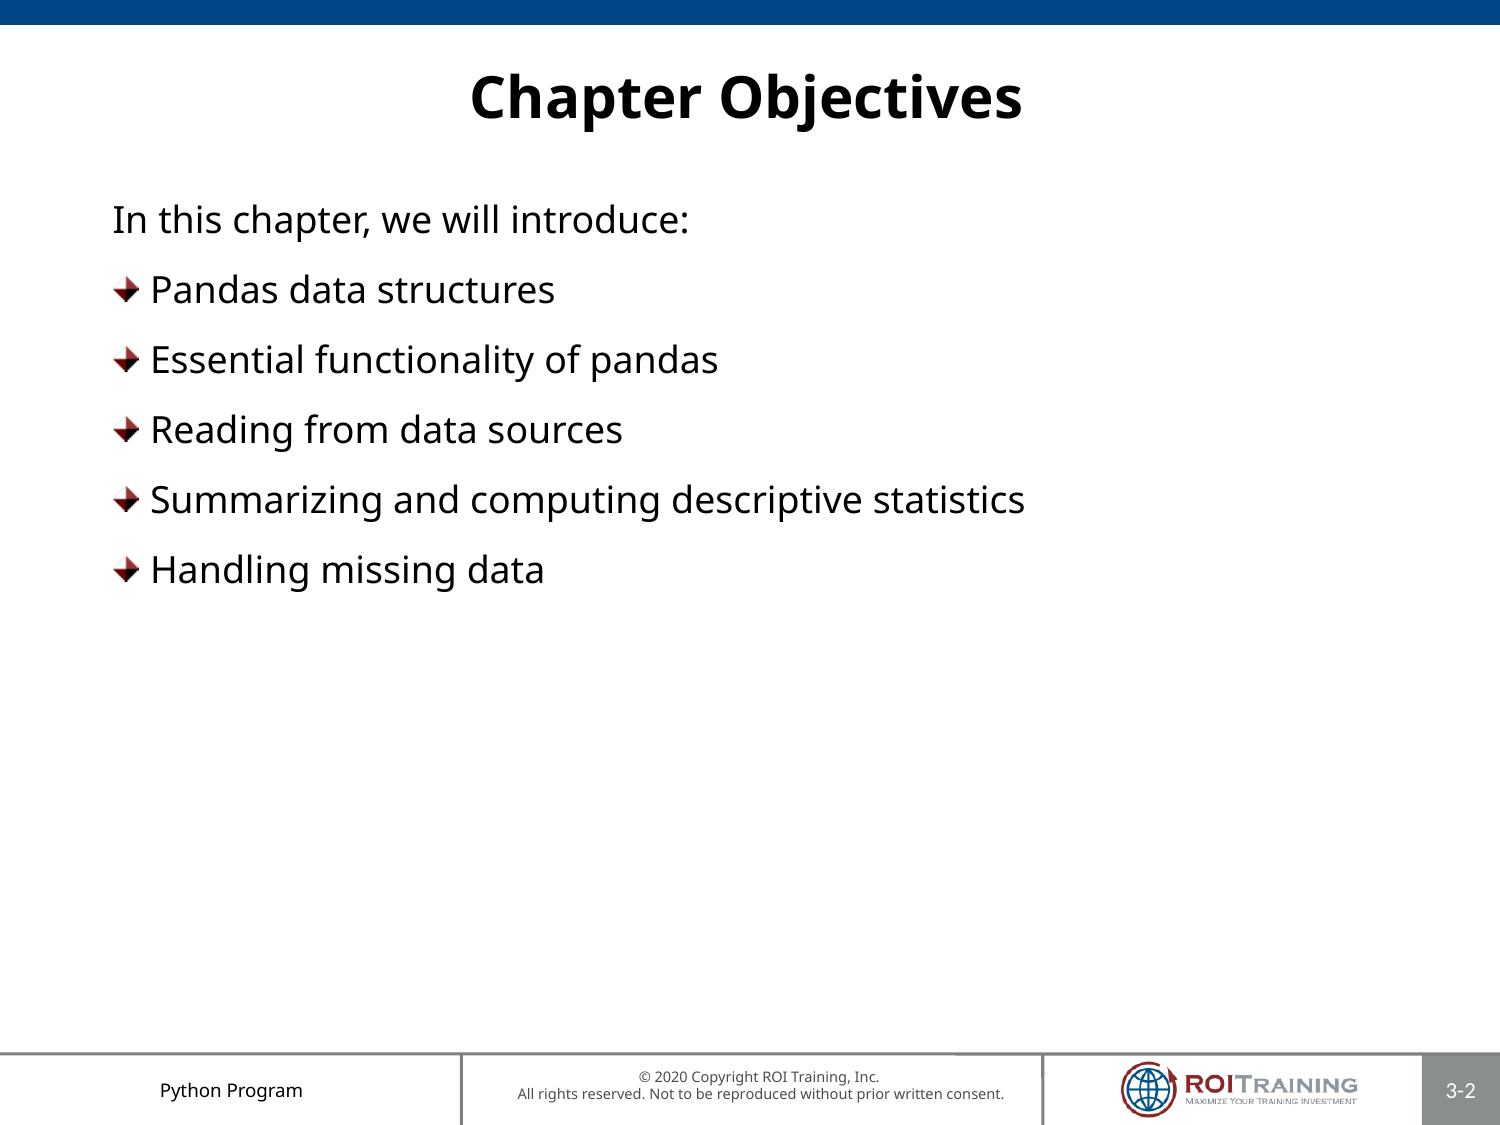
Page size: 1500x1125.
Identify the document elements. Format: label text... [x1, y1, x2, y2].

picture [112, 345, 139, 372]
picture [112, 275, 139, 302]
picture [112, 555, 139, 582]
picture [112, 485, 139, 512]
picture [1113, 1060, 1362, 1118]
picture [112, 415, 139, 442]
title Chapter Objectives [172, 43, 1322, 147]
list In this chapter, we will introduce: Pandas data structures Essential functionality of pandas Reading from data sources Summarizing and computing descriptive statistics Handling missing data [97, 188, 1413, 1020]
